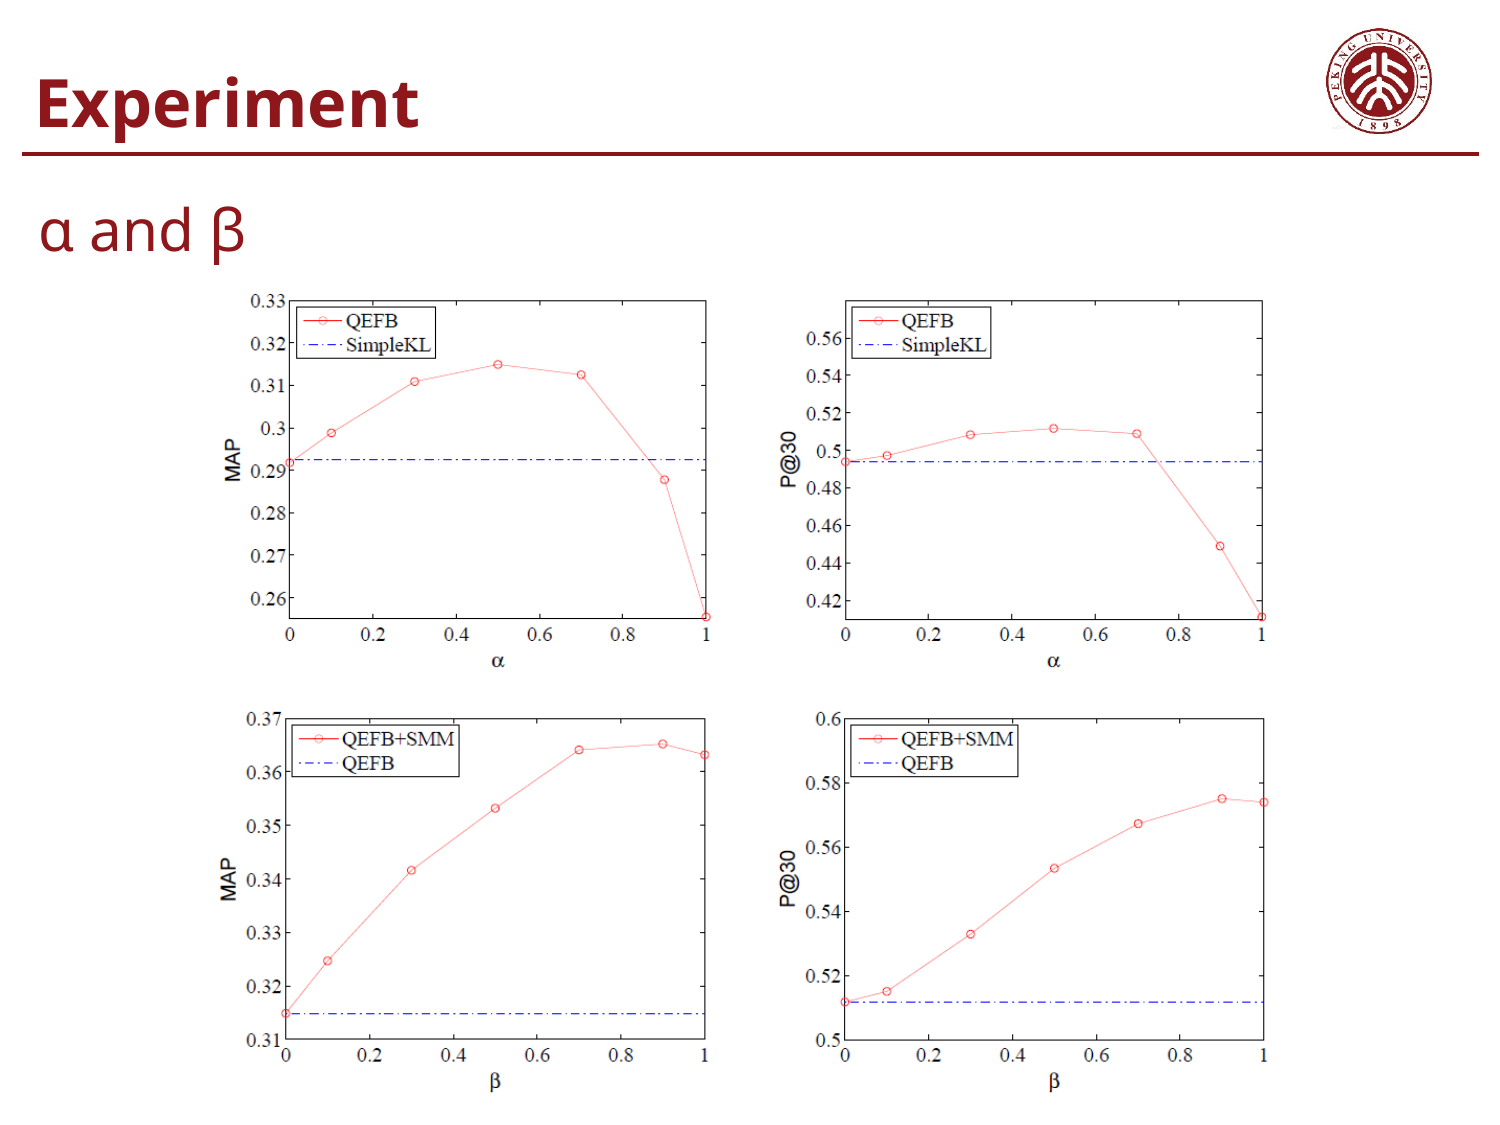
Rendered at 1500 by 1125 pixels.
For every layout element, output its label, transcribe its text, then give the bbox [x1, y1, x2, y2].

picture [1326, 28, 1432, 134]
text_box ɑ and β [23, 185, 262, 271]
picture [197, 694, 1321, 1107]
text_box Experiment [19, 48, 1283, 164]
picture [197, 271, 1315, 687]
